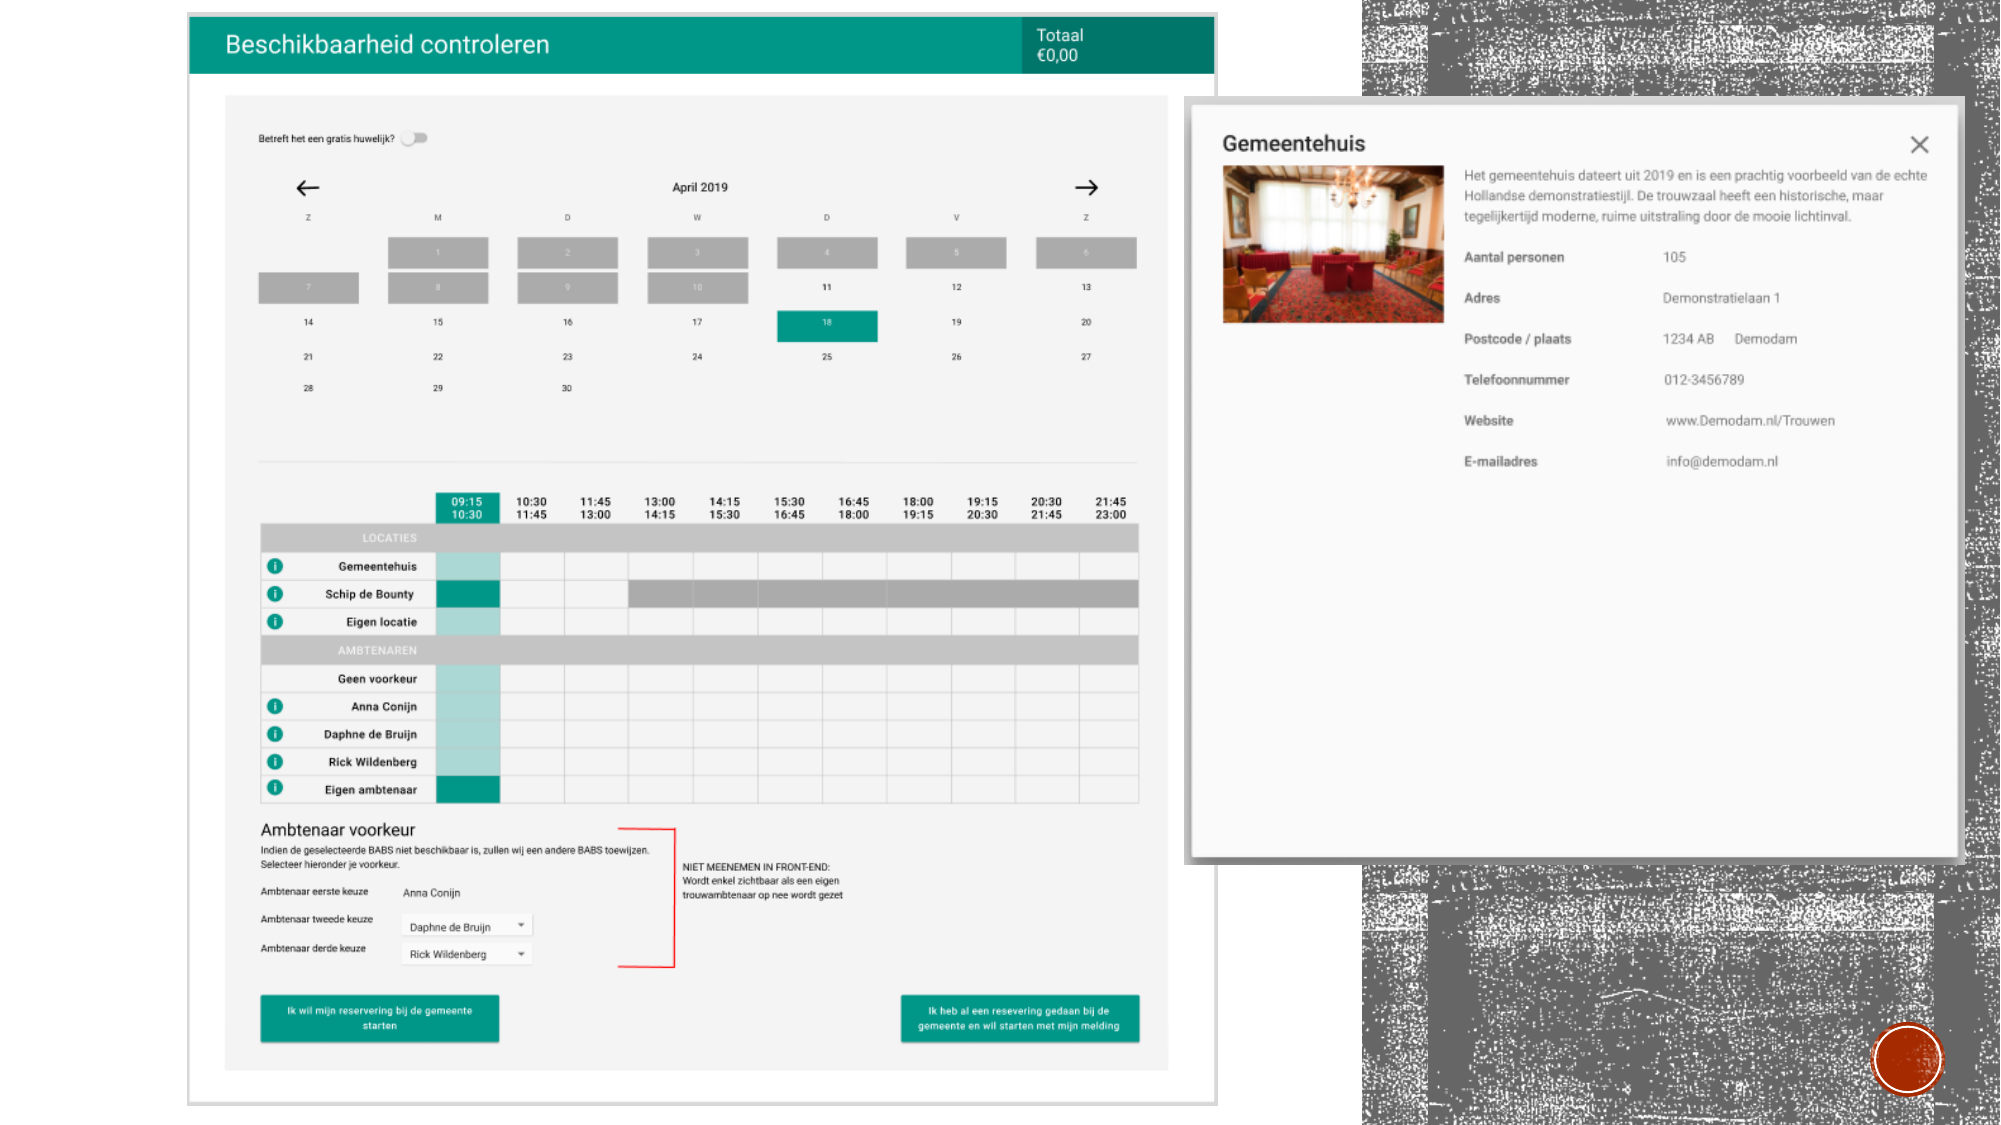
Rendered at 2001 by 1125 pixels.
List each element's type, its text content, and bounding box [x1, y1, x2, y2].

table_cell Medemblik [1362, 0, 2000, 1125]
picture [187, 12, 1965, 1106]
